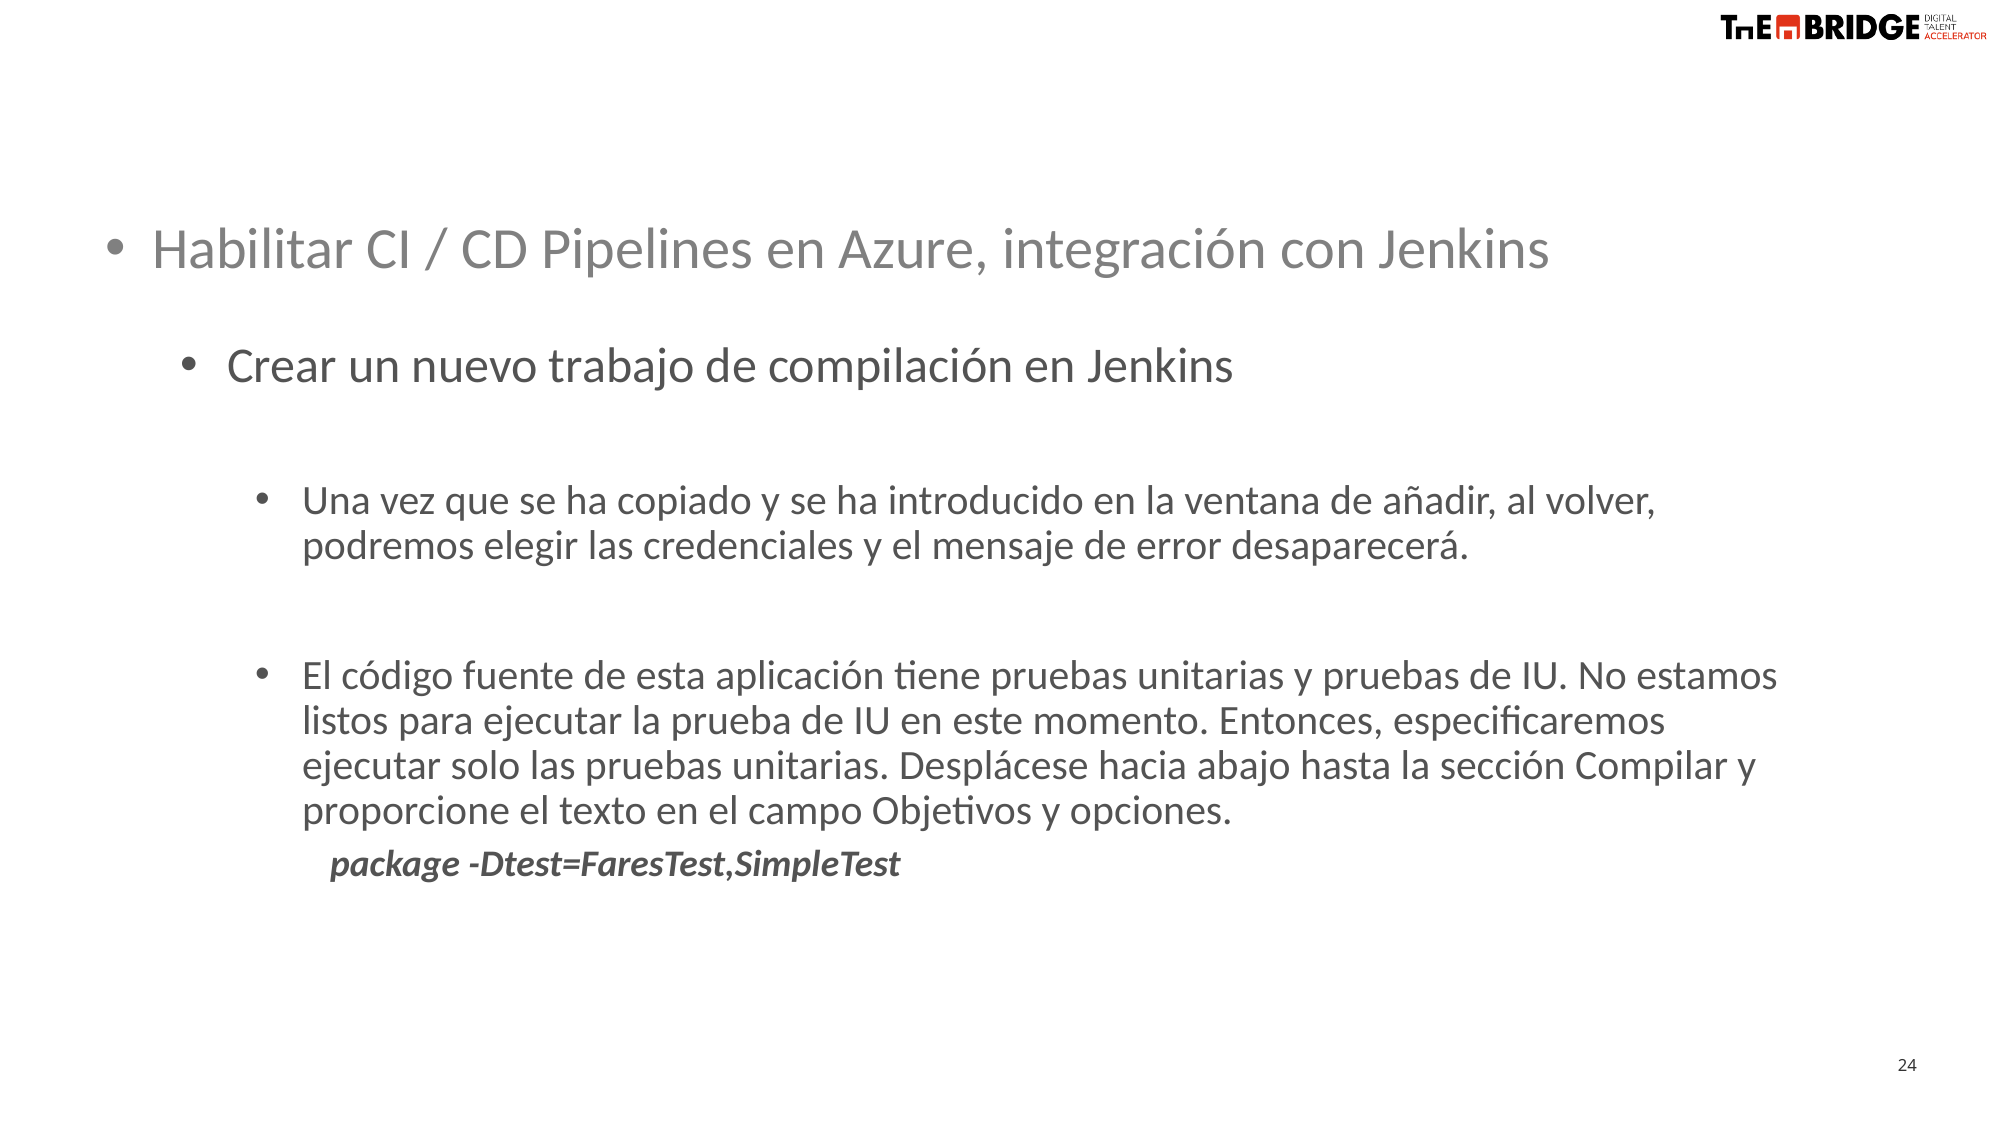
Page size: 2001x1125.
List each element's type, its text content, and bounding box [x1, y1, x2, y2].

picture [1710, 0, 2000, 54]
list Habilitar CI / CD Pipelines en Azure, integración con Jenkins Crear un nuevo trabajo de compilación en Jenkins Una vez que se ha copiado y se ha introducido en la ventana de añadir, al volver, podremos elegir las credenciales y el mensaje de error desaparecerá. El código fuente de esta aplicación tiene pruebas unitarias y pruebas de IU. No estamos listos para ejecutar la prueba de IU en este momento. Entonces, especificaremos ejecutar solo las pruebas unitarias. Desplácese hacia abajo hasta la sección Compilar y proporcione el texto en el campo Objetivos y opciones. package -Dtest=FaresTest,SimpleTest [90, 210, 1805, 1064]
